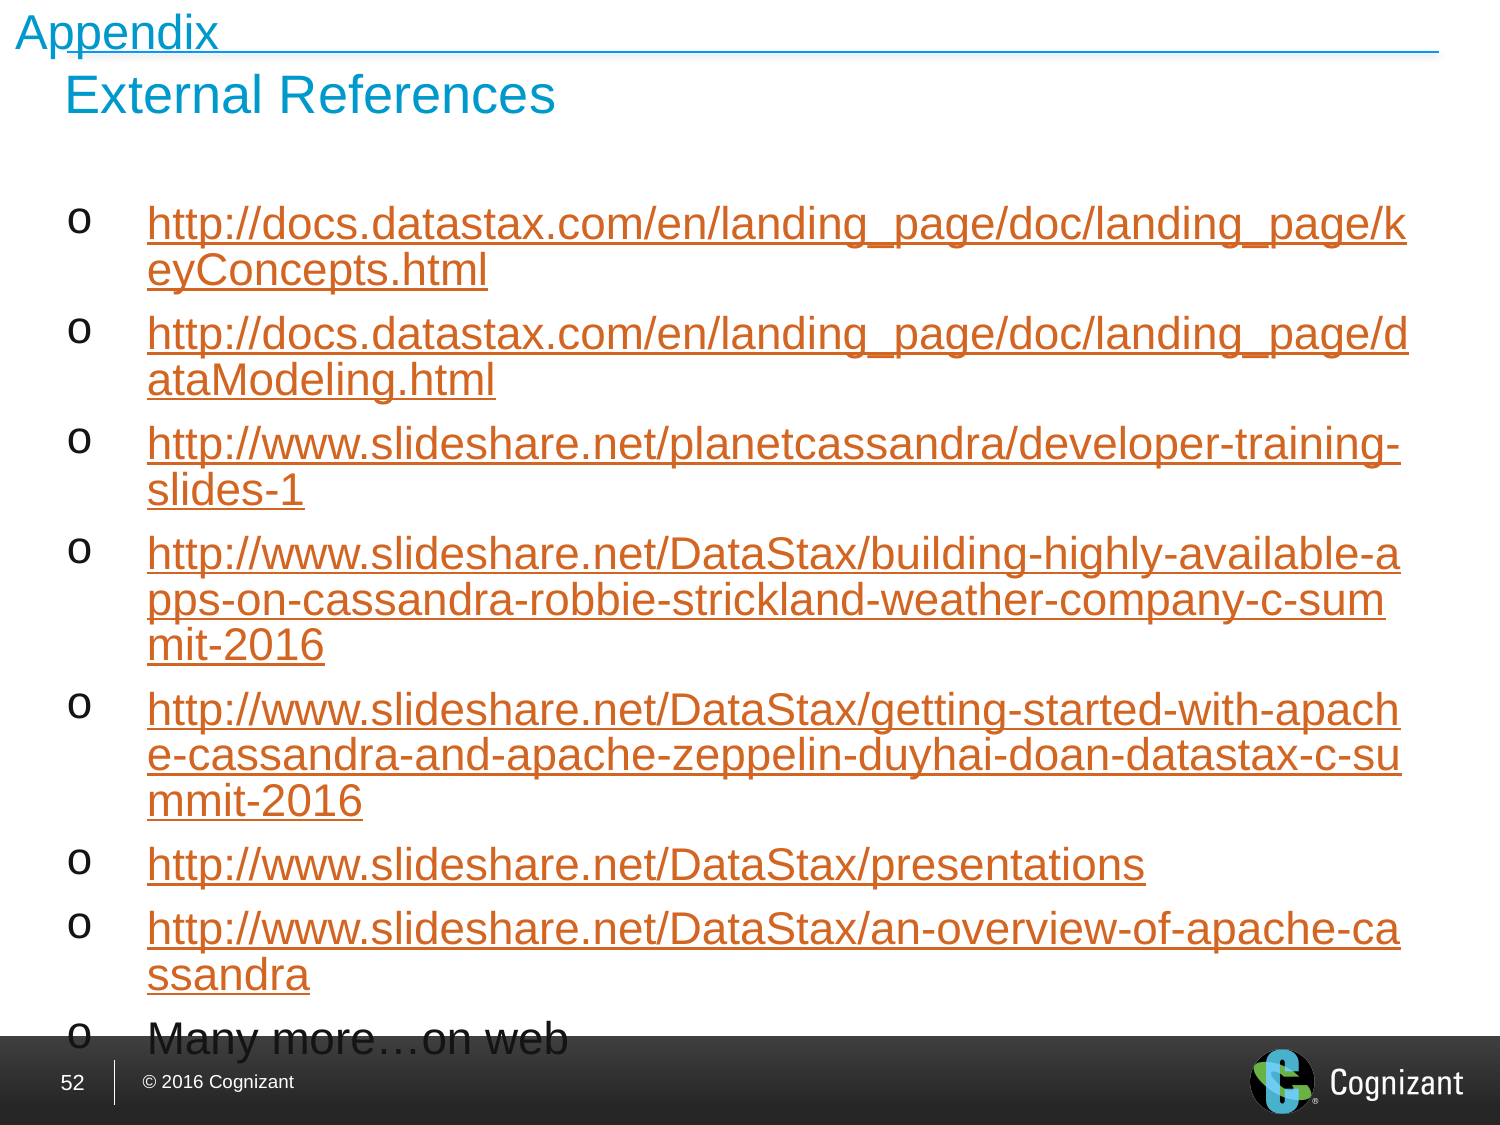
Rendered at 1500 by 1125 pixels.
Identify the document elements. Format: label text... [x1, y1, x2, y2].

picture [1250, 1049, 1463, 1114]
title External References [49, 51, 1438, 151]
slide_number 52 [27, 1045, 100, 1118]
text_box Appendix [0, 0, 1500, 67]
list http://docs.datastax.com/en/landing_page/doc/landing_page/keyConcepts.html http://docs.datastax.com/en/landing_page/doc/landing_page/dataModeling.html http://www.slideshare.net/planetcassandra/developer-training-slides-1 http://www.slideshare.net/DataStax/building-highly-available-apps-on-cassandra-robbie-strickland-weather-company-c-summit-2016 http://www.slideshare.net/DataStax/getting-started-with-apache-cassandra-and-apache-zeppelin-duyhai-doan-datastax-c-summit-2016 http://www.slideshare.net/DataStax/presentations http://www.slideshare.net/DataStax/an-overview-of-apache-cassandra Many more…on web [51, 186, 1438, 945]
